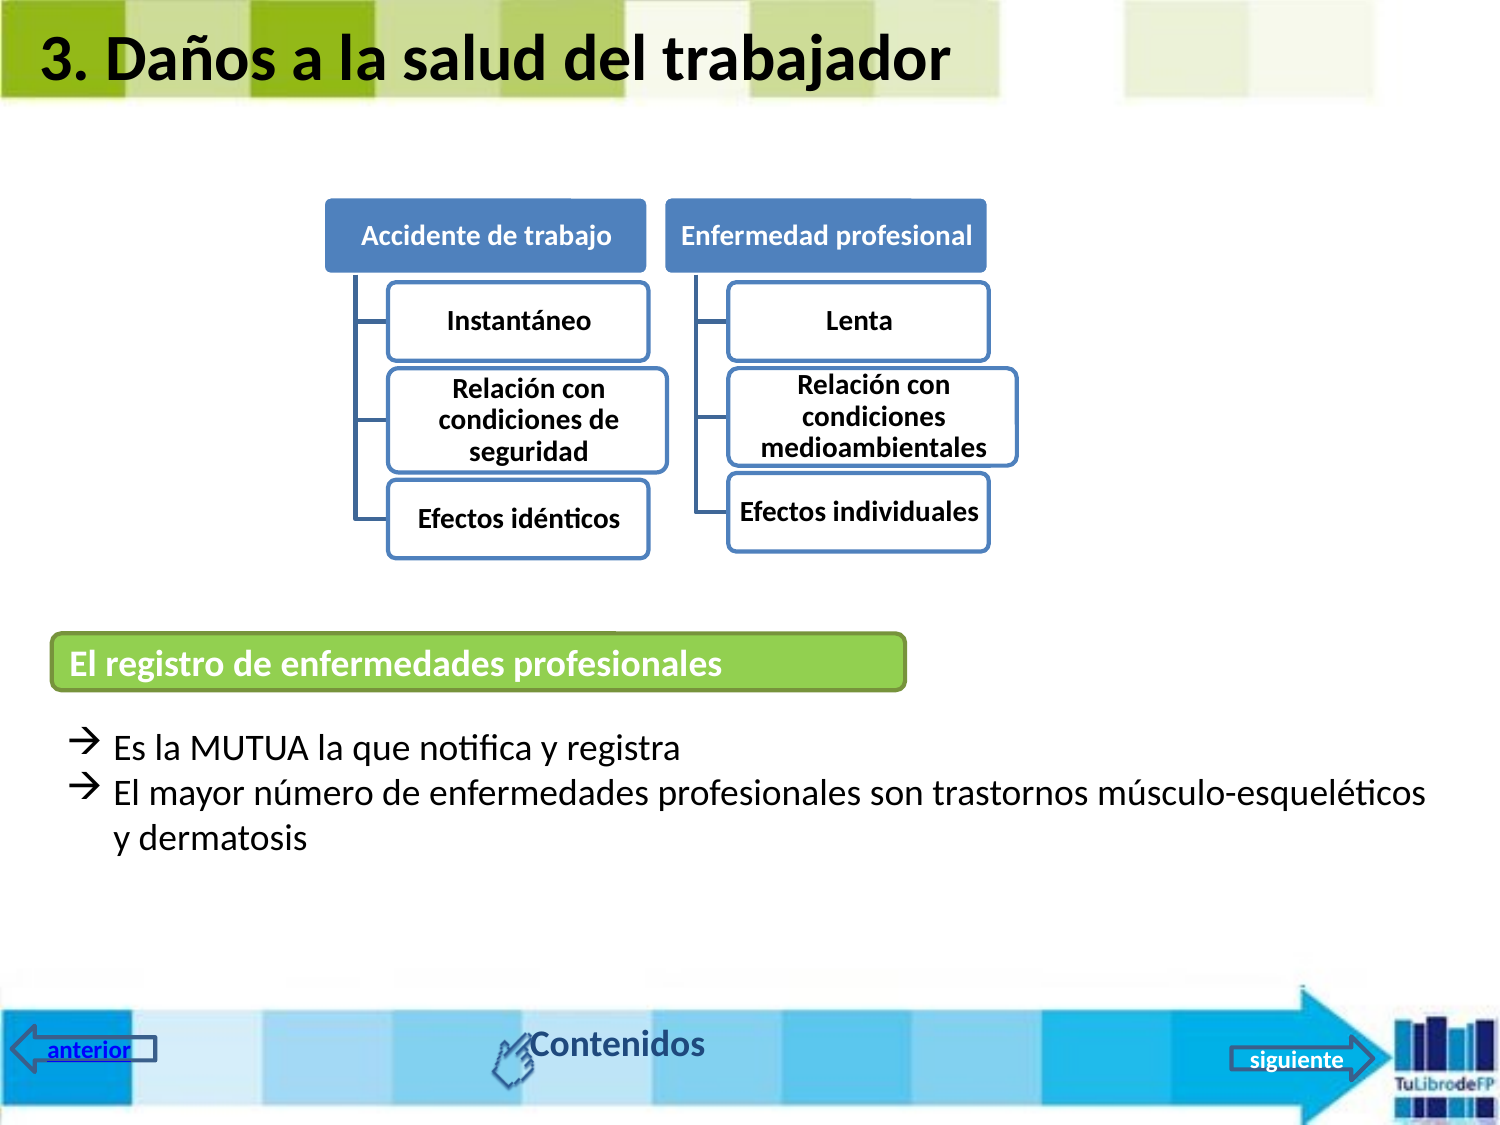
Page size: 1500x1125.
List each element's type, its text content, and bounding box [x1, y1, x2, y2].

text_box Contenidos [514, 1011, 732, 1072]
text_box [107, 196, 1232, 559]
text_box 3. Daños a la salud del trabajador [24, 6, 1375, 102]
text_box El registro de enfermedades profesionales [49, 631, 908, 693]
text_box anterior [9, 1023, 158, 1074]
text_box siguiente [1229, 1034, 1376, 1083]
picture [0, 0, 1500, 1125]
text_box Es la MUTUA la que notifica y registra El mayor número de enfermedades profesionales son trastornos músculo-esqueléticos y dermatosis [51, 715, 1447, 866]
